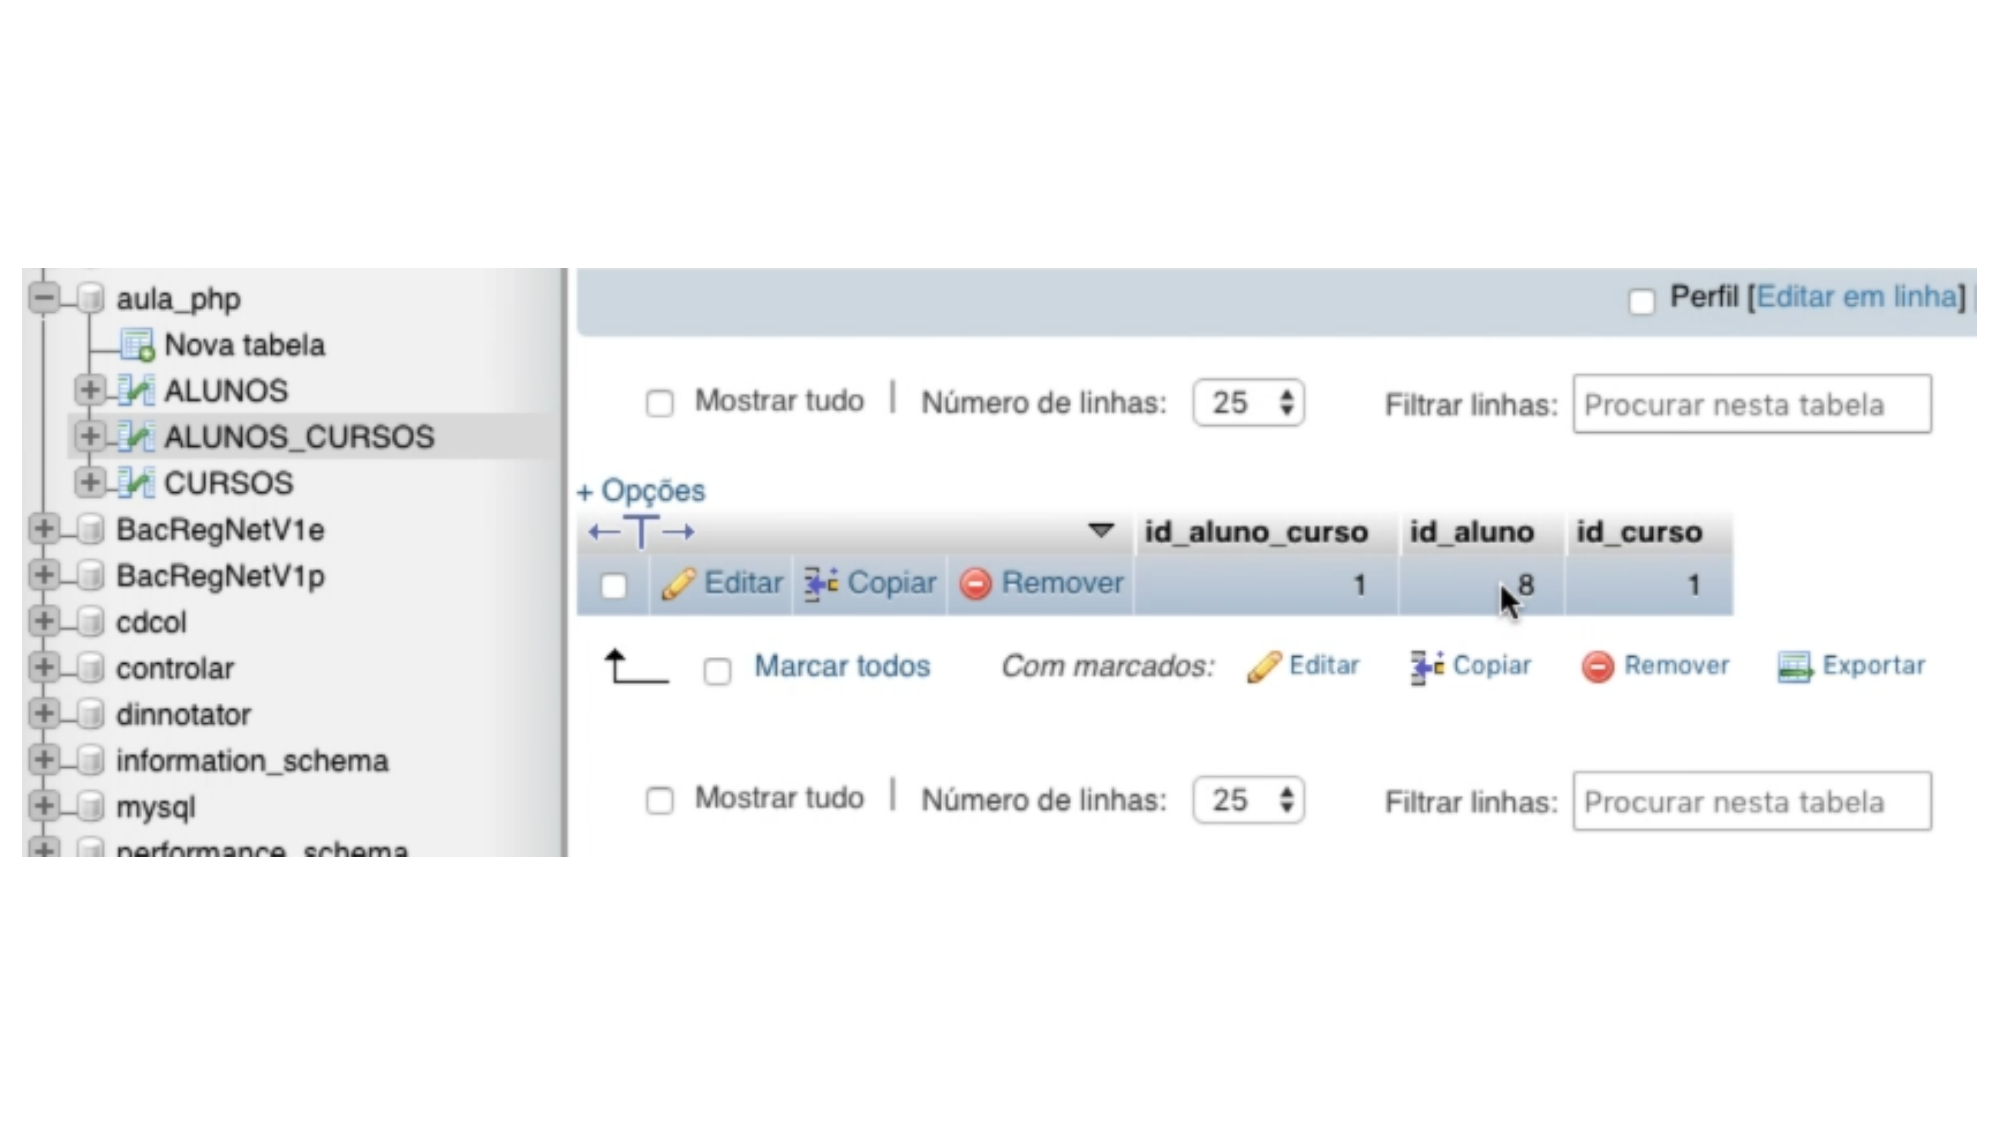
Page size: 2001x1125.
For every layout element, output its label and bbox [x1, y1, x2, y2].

list [22, 268, 1978, 857]
